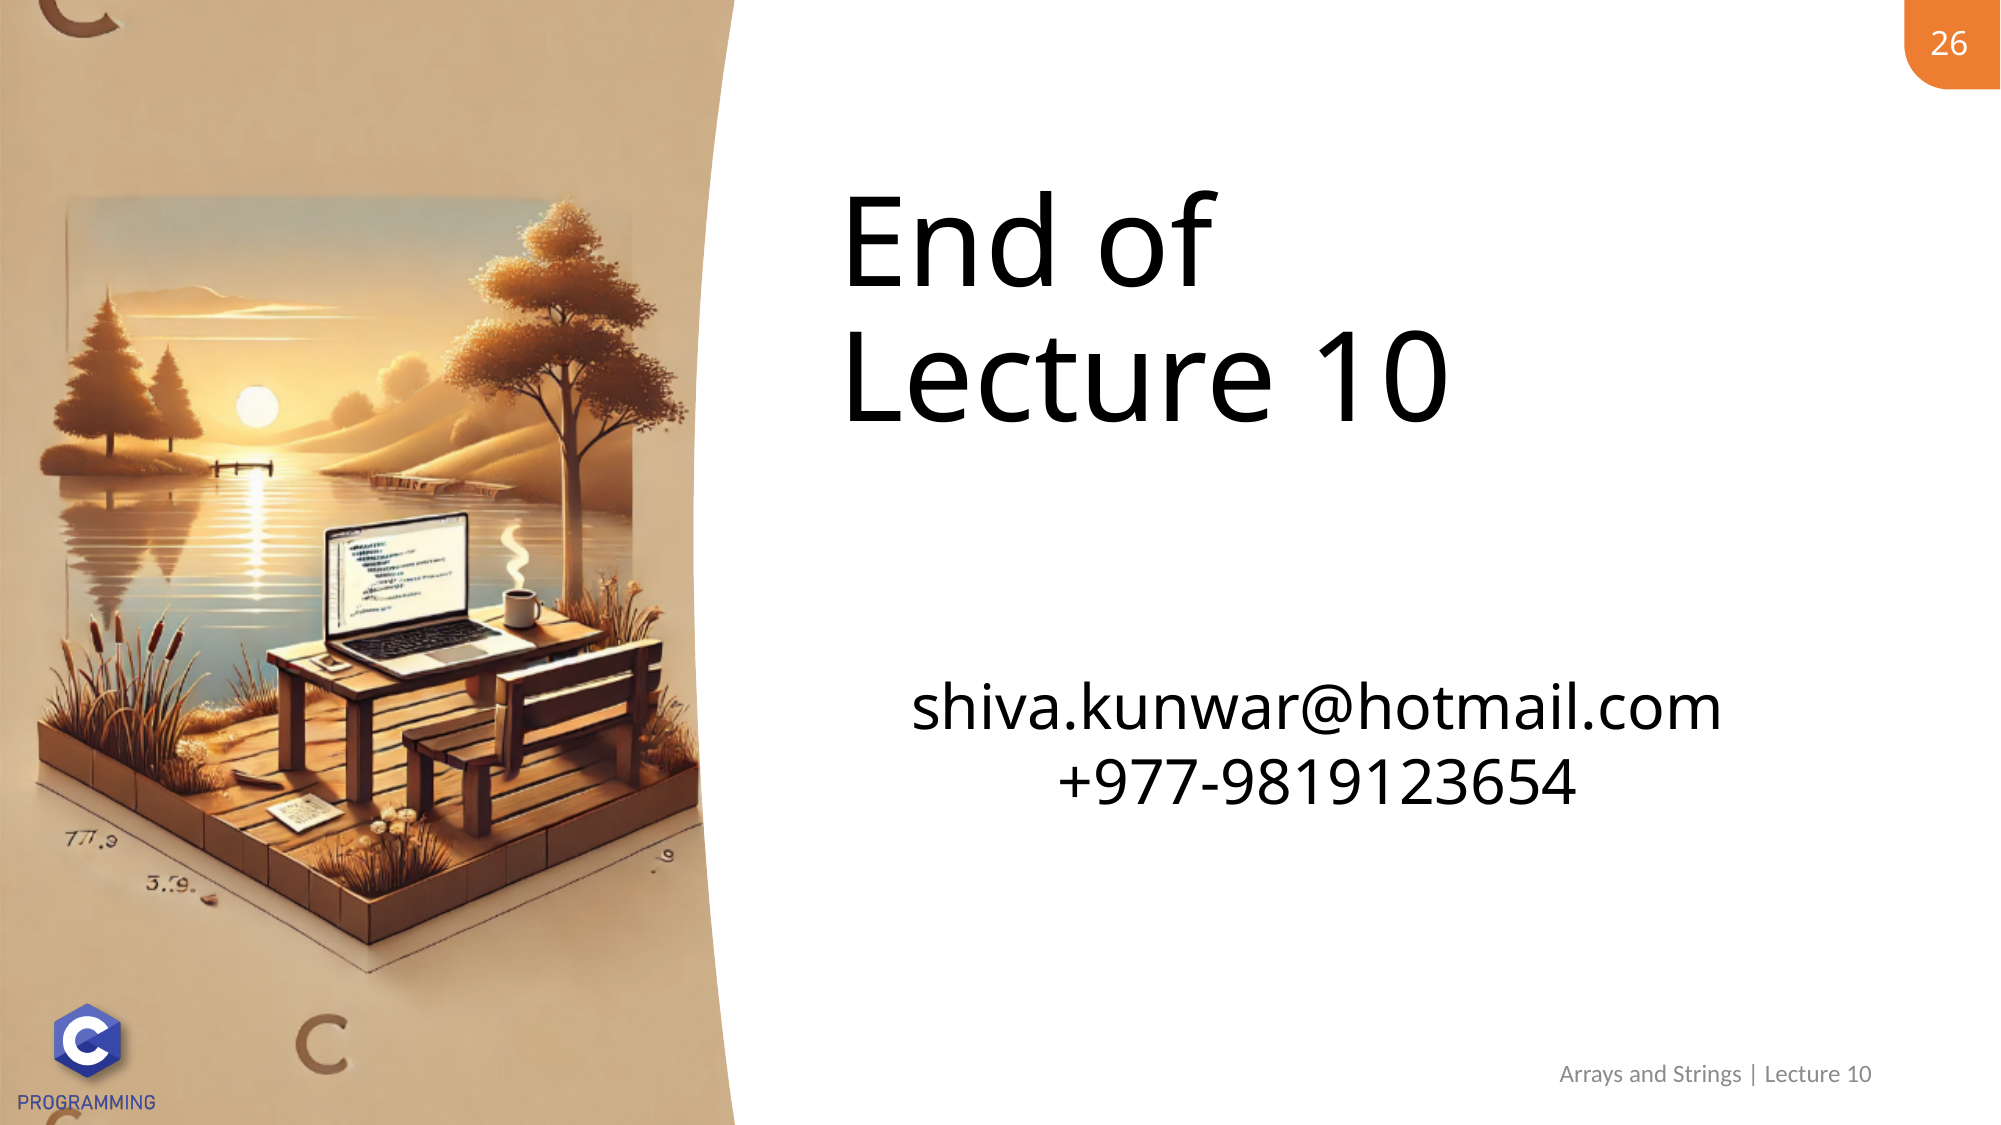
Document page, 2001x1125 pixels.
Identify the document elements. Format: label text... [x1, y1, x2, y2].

slide_number 26 [1887, 14, 1984, 75]
footer Arrays and Strings | Lecture 10 [1212, 1042, 1888, 1103]
title End of Lecture 10 [823, 105, 1724, 522]
picture [0, 0, 736, 1125]
